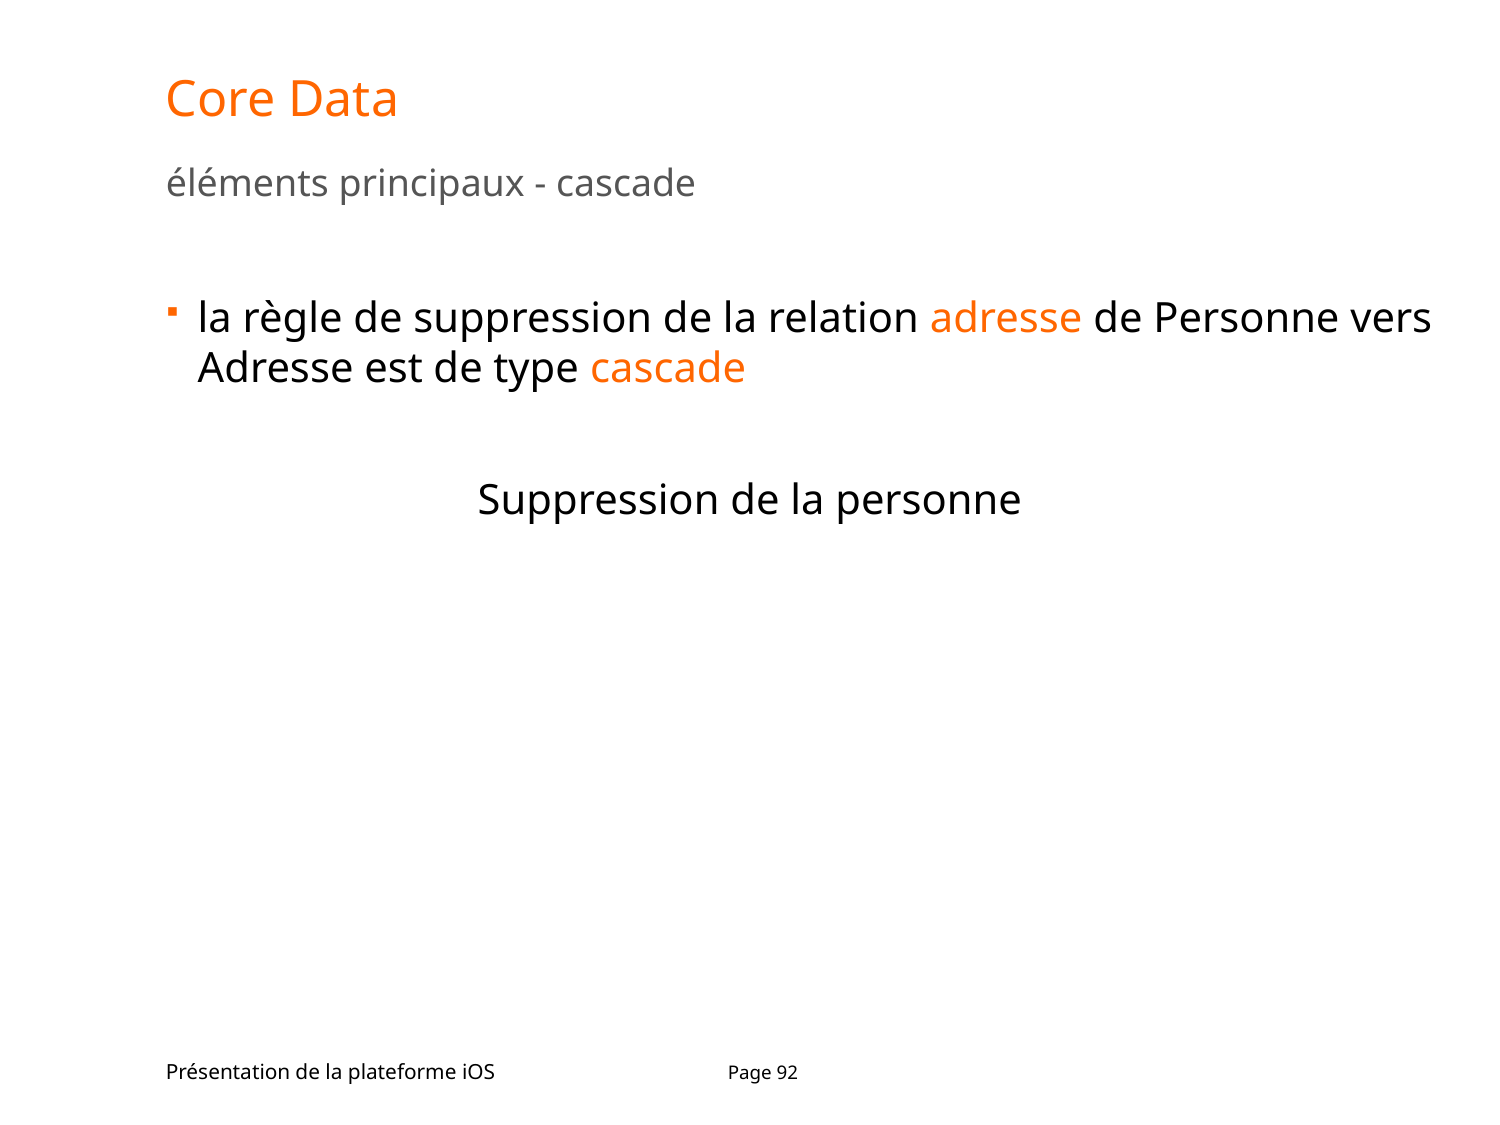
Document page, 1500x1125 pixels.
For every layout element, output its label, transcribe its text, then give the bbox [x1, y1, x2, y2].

list éléments principaux - cascade [165, 158, 1448, 209]
footer Présentation de la plateforme iOS [165, 1050, 575, 1087]
title Core Data [165, 66, 1448, 148]
list la règle de suppression de la relation adresse de Personne vers Adresse est de type cascade [165, 290, 1483, 421]
text_box Suppression de la personne [0, 465, 1500, 531]
